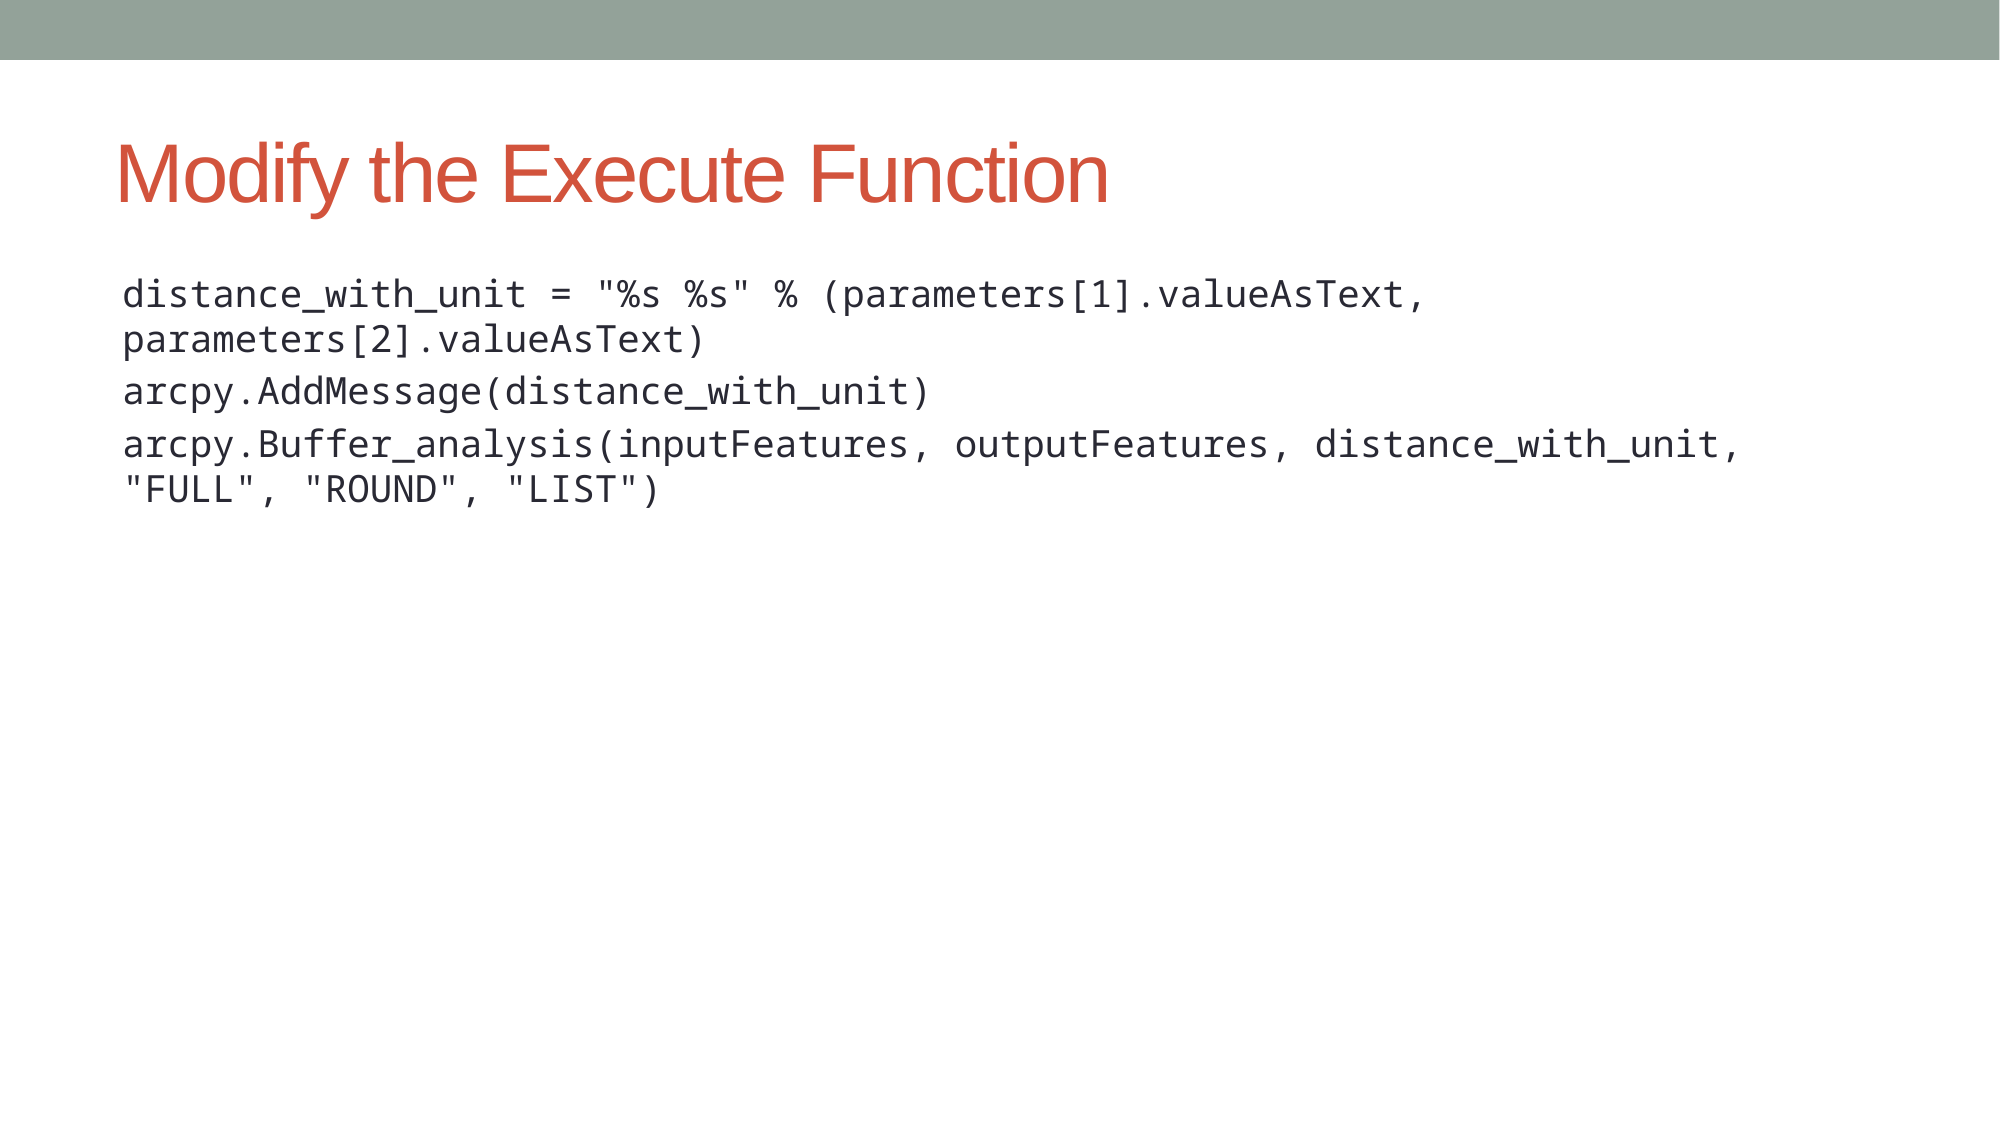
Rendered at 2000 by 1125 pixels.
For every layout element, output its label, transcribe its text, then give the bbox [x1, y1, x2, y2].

title Modify the Execute Function [99, 87, 1900, 250]
list distance_with_unit = "%s %s" % (parameters[1].valueAsText, parameters[2].valueAsText) arcpy.AddMessage(distance_with_unit) arcpy.Buffer_analysis(inputFeatures, outputFeatures, distance_with_unit, "FULL", "ROUND", "LIST") [99, 262, 1900, 1063]
